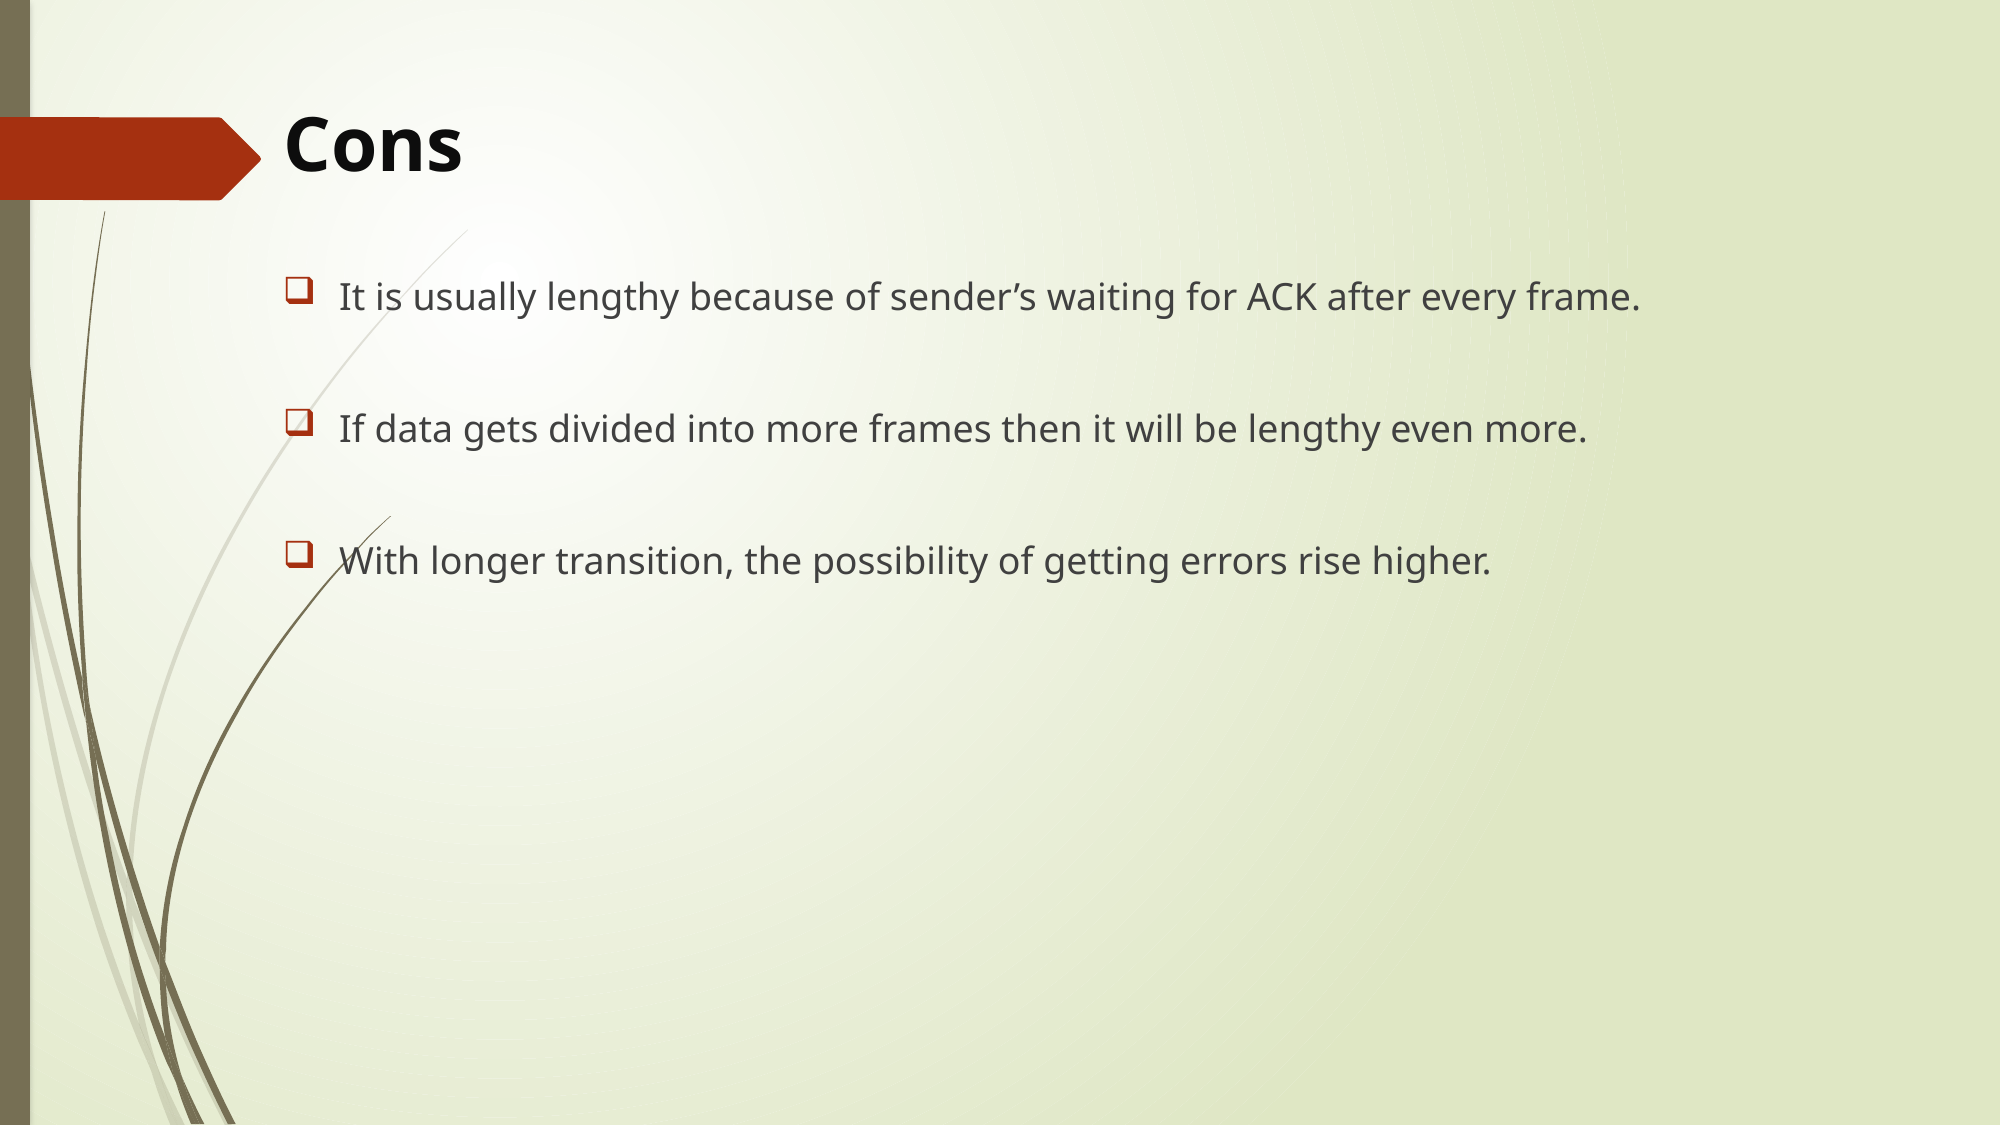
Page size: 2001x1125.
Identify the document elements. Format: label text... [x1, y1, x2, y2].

title Cons [268, 88, 1731, 265]
list It is usually lengthy because of sender’s waiting for ACK after every frame. If data gets divided into more frames then it will be lengthy even more. With longer transition, the possibility of getting errors rise higher. [267, 265, 1731, 886]
